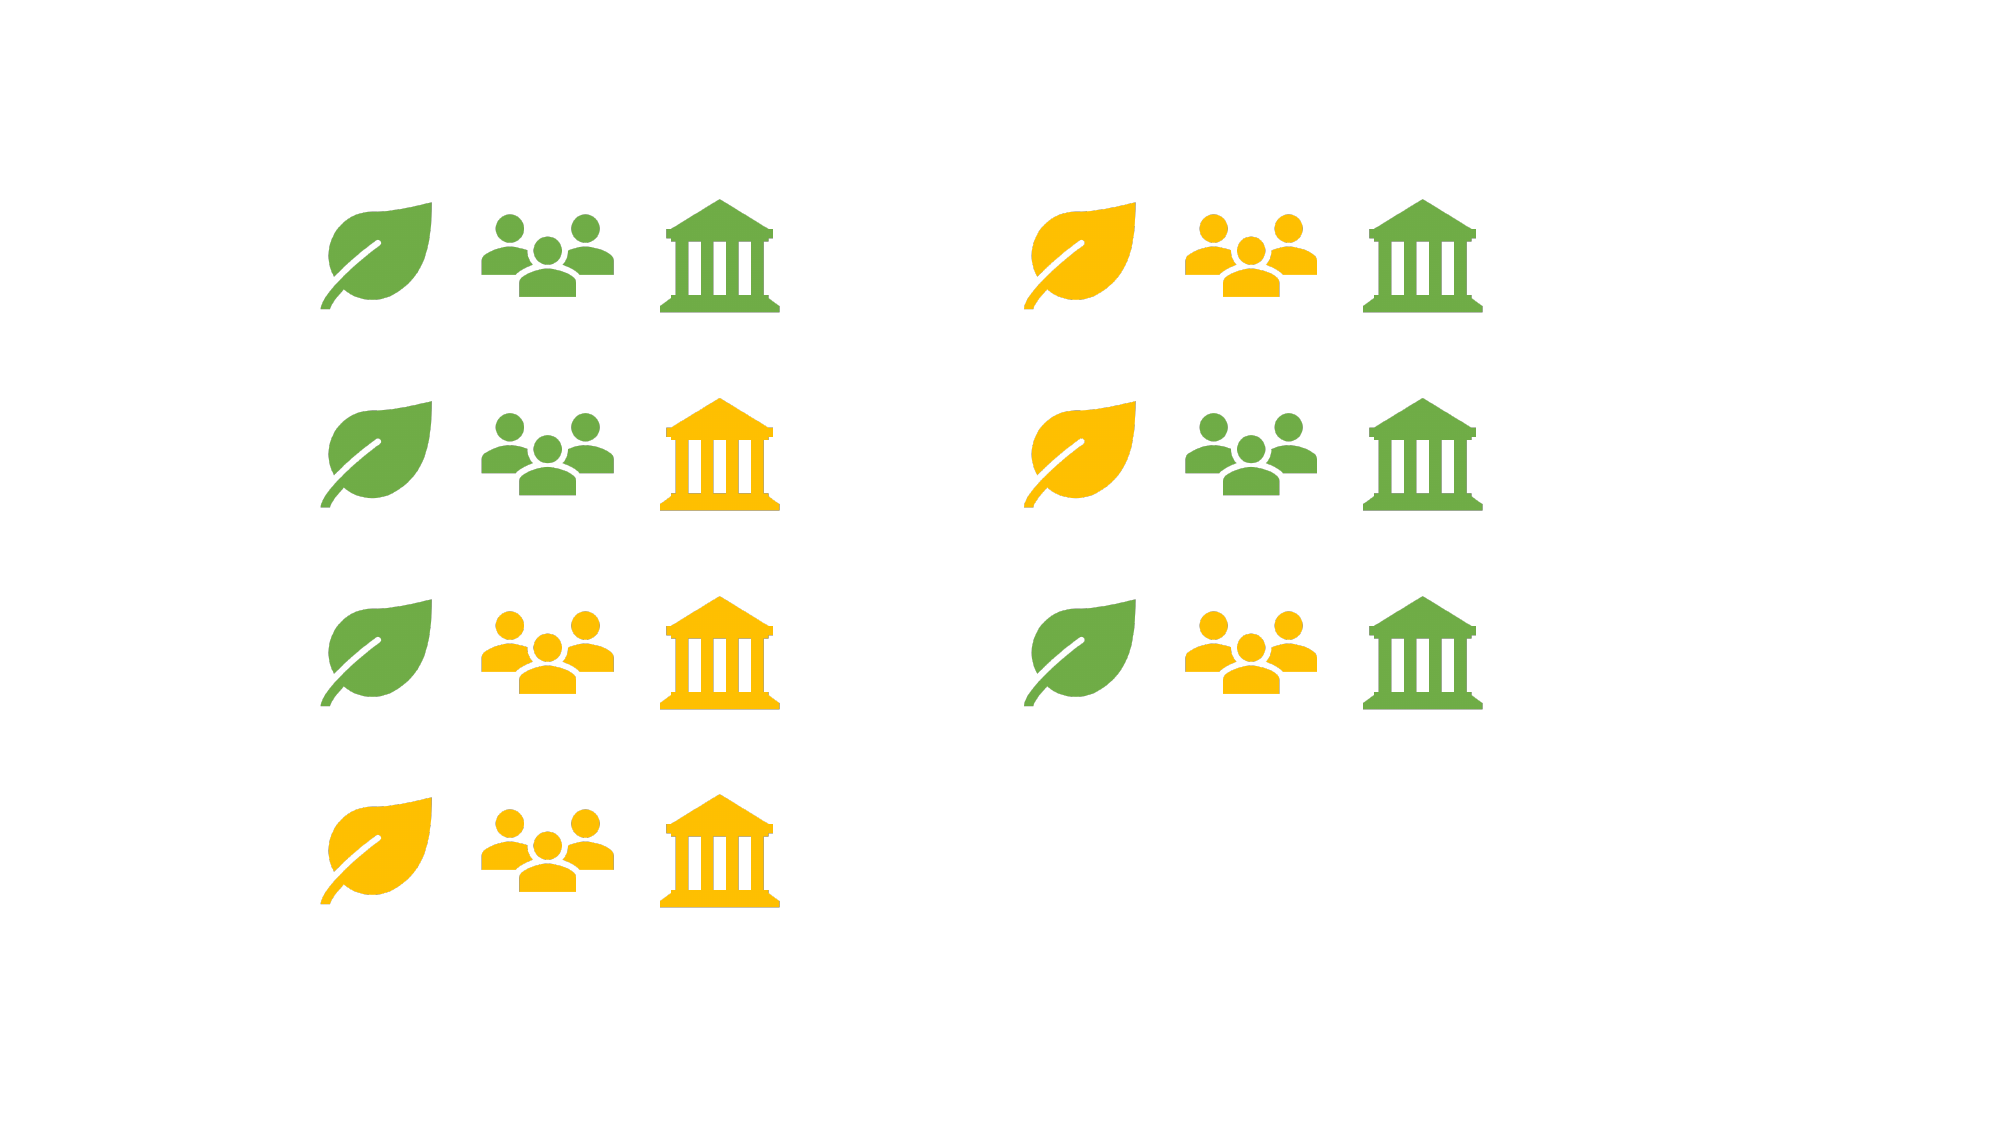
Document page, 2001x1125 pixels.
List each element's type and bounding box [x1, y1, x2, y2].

picture [1347, 180, 1498, 331]
picture [472, 775, 623, 926]
picture [1175, 378, 1326, 529]
picture [644, 378, 795, 529]
picture [1347, 577, 1498, 728]
picture [1004, 180, 1155, 331]
picture [300, 378, 451, 529]
picture [300, 775, 451, 926]
picture [644, 180, 795, 331]
picture [472, 577, 623, 728]
picture [1347, 378, 1498, 529]
picture [644, 577, 795, 728]
picture [472, 378, 623, 529]
picture [644, 775, 795, 926]
picture [1004, 577, 1155, 728]
picture [472, 180, 623, 331]
picture [1175, 180, 1326, 331]
picture [300, 577, 451, 728]
picture [300, 180, 451, 331]
picture [1175, 577, 1326, 728]
picture [1004, 378, 1155, 529]
